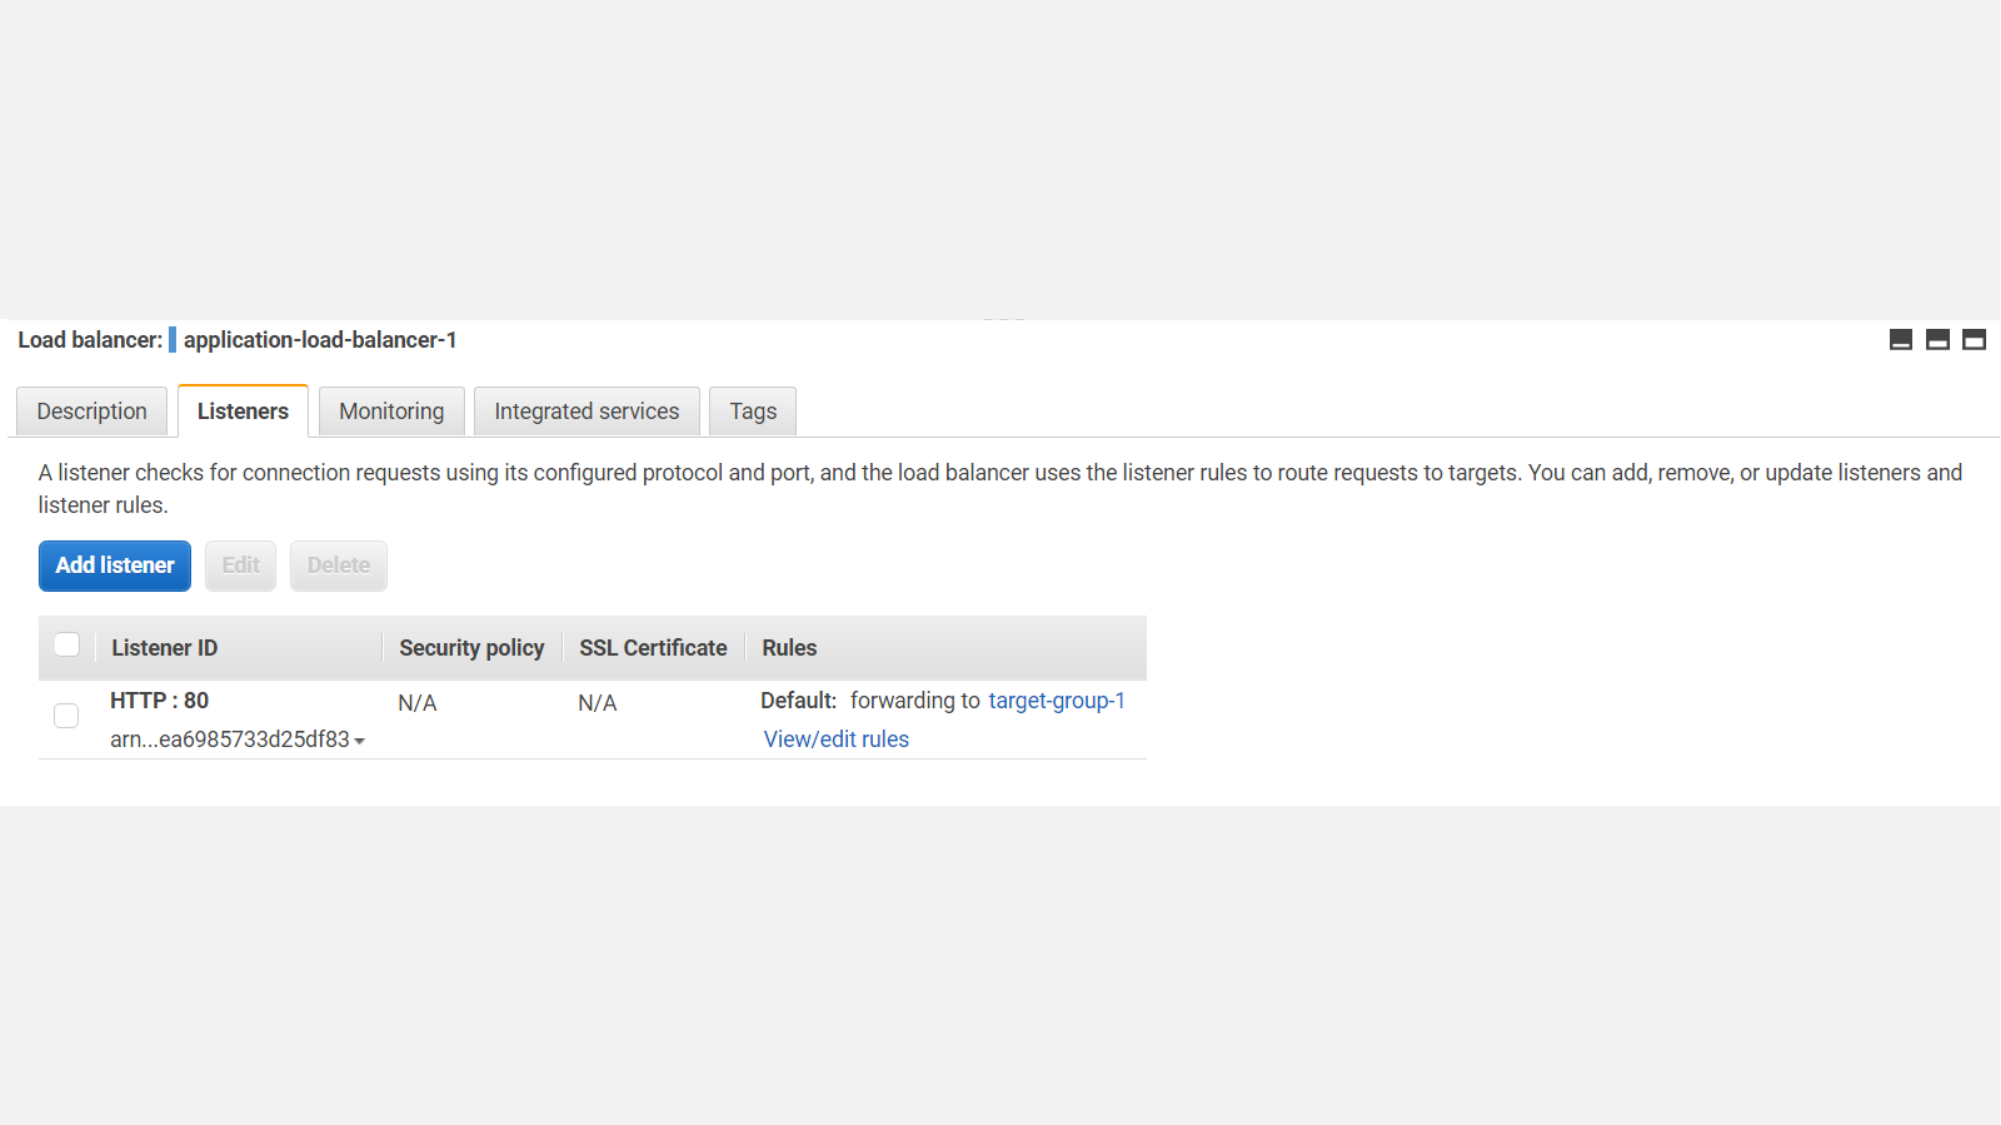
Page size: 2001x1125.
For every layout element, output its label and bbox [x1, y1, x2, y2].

picture [0, 319, 2000, 806]
